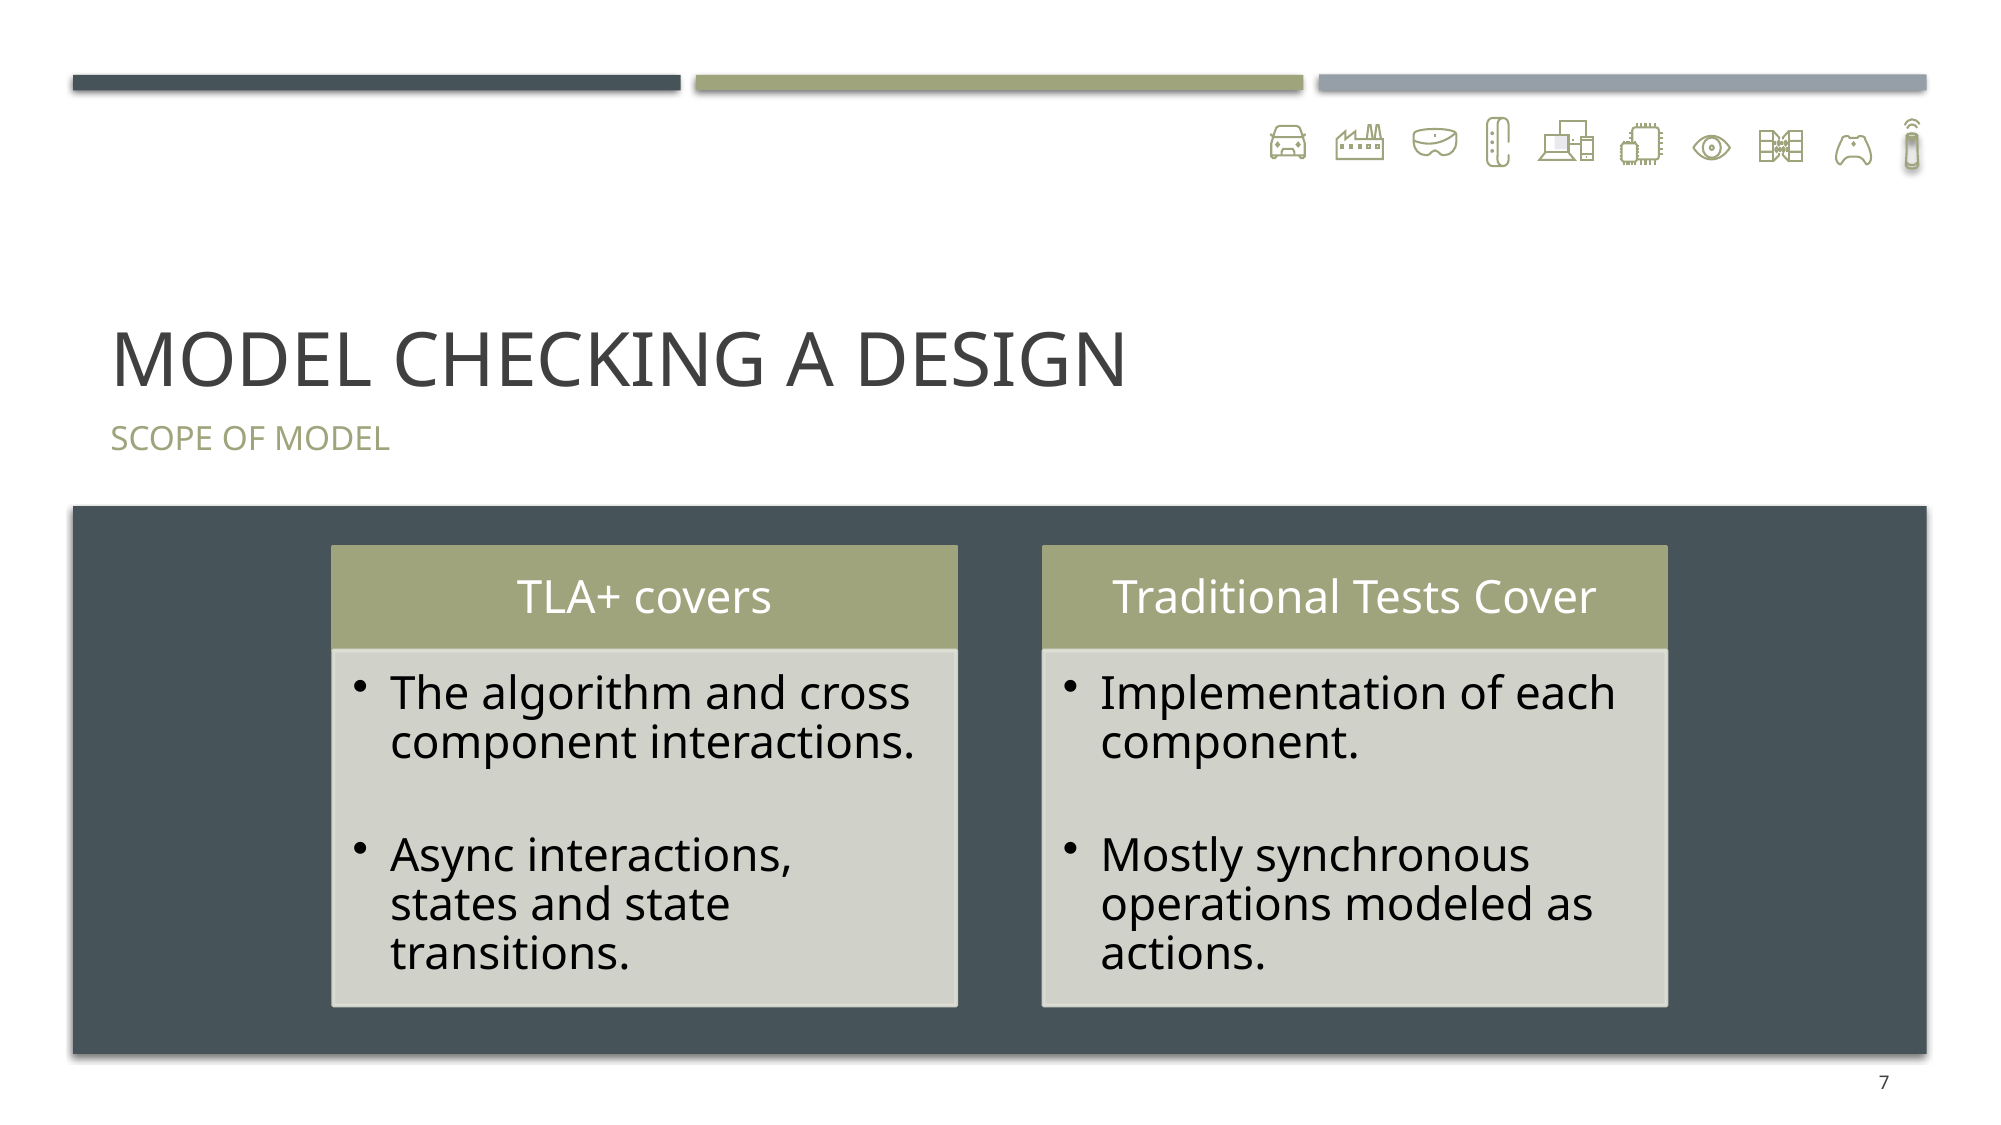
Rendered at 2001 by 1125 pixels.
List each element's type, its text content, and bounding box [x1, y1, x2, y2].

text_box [332, 544, 1668, 1008]
title Model Checking A Design [95, 167, 1899, 409]
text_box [1269, 117, 1920, 170]
slide_number 7 [1732, 1053, 1905, 1114]
subtitle Scope of Model [95, 409, 1899, 507]
